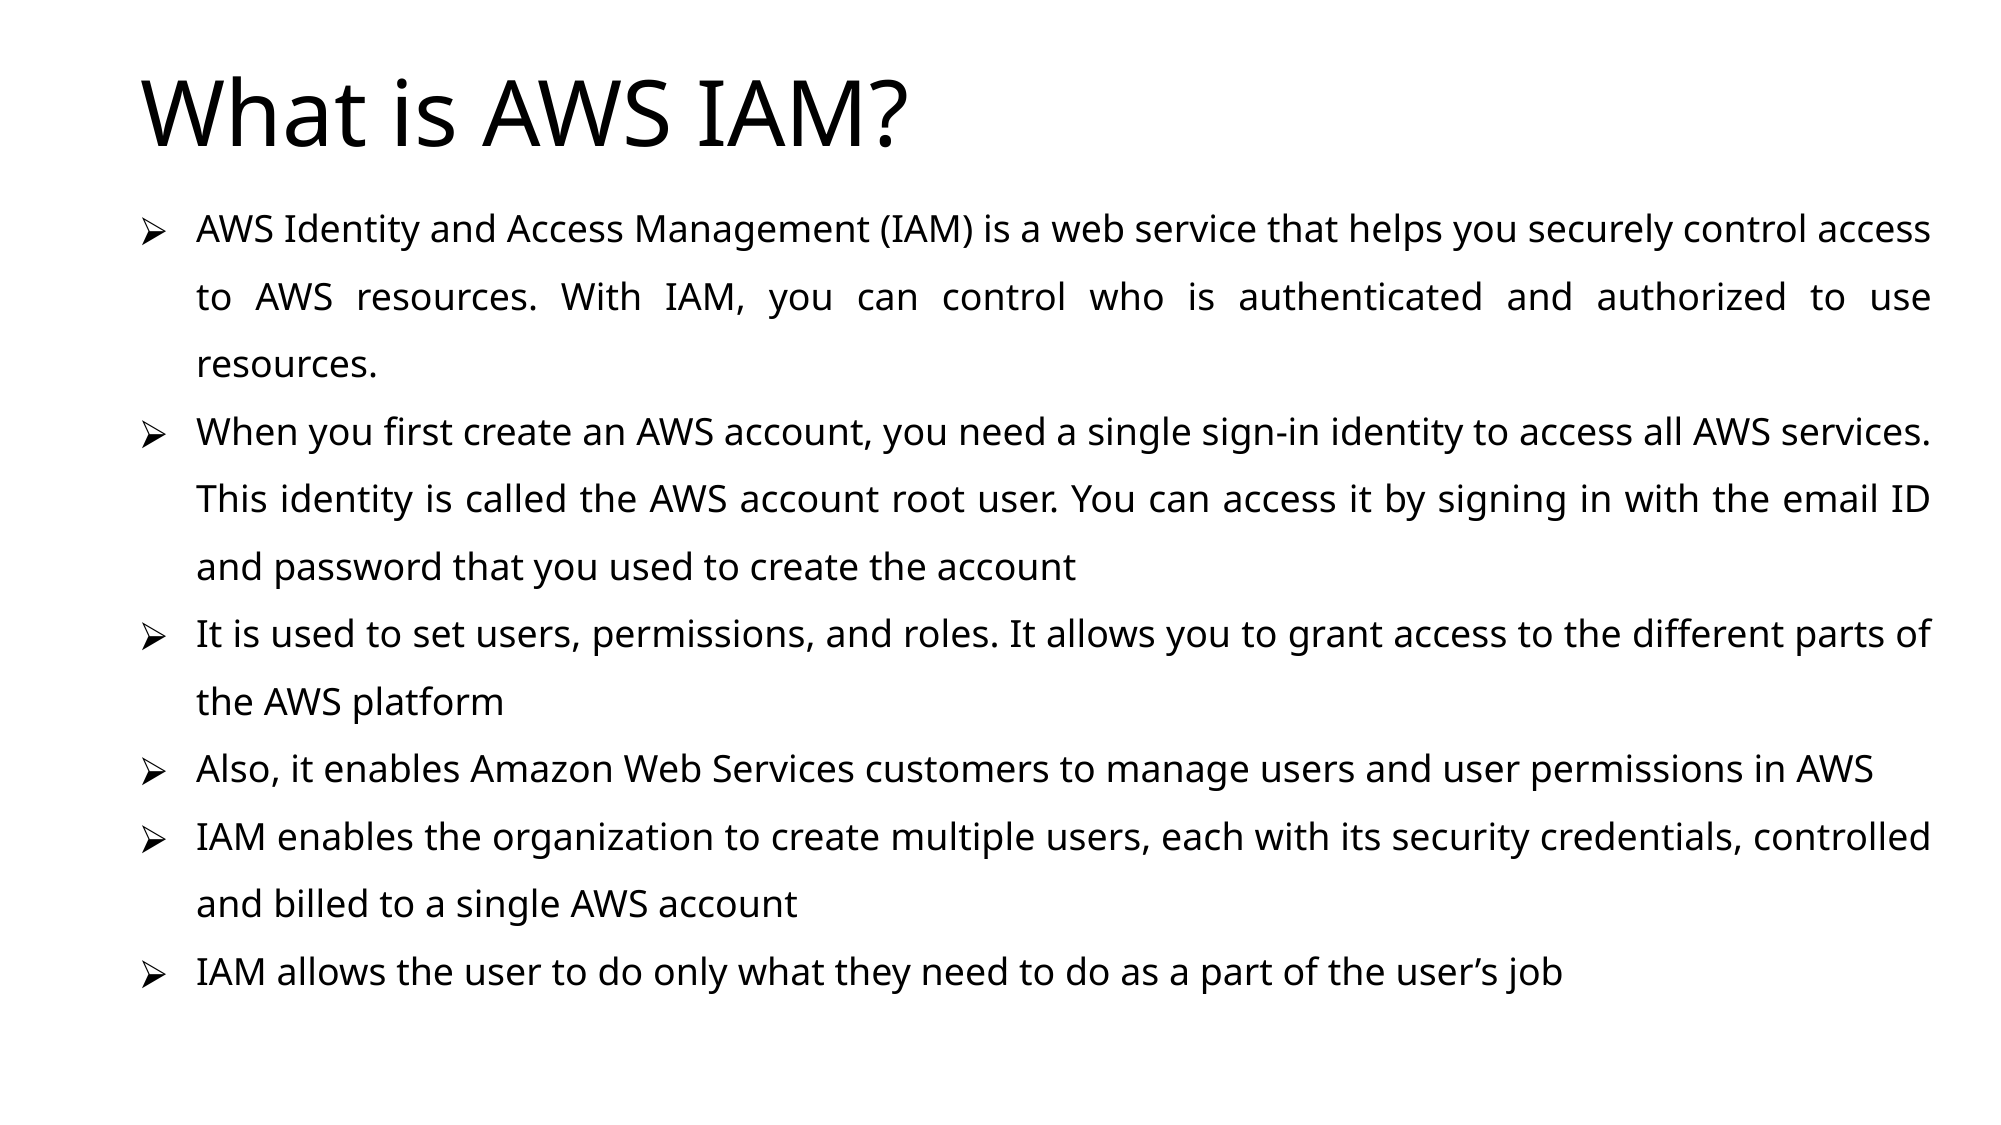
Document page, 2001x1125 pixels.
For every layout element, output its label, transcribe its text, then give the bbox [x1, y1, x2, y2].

title What is AWS IAM? [125, 28, 1942, 175]
list AWS Identity and Access Management (IAM) is a web service that helps you securely control access to AWS resources. With IAM, you can control who is authenticated and authorized to use resources. When you first create an AWS account, you need a single sign-in identity to access all AWS services. This identity is called the AWS account root user. You can access it by signing in with the email ID and password that you used to create the account It is used to set users, permissions, and roles. It allows you to grant access to the different parts of the AWS platform Also, it enables Amazon Web Services customers to manage users and user permissions in AWS IAM enables the organization to create multiple users, each with its security credentials, controlled and billed to a single AWS account IAM allows the user to do only what they need to do as a part of the user’s job [106, 175, 1949, 1037]
